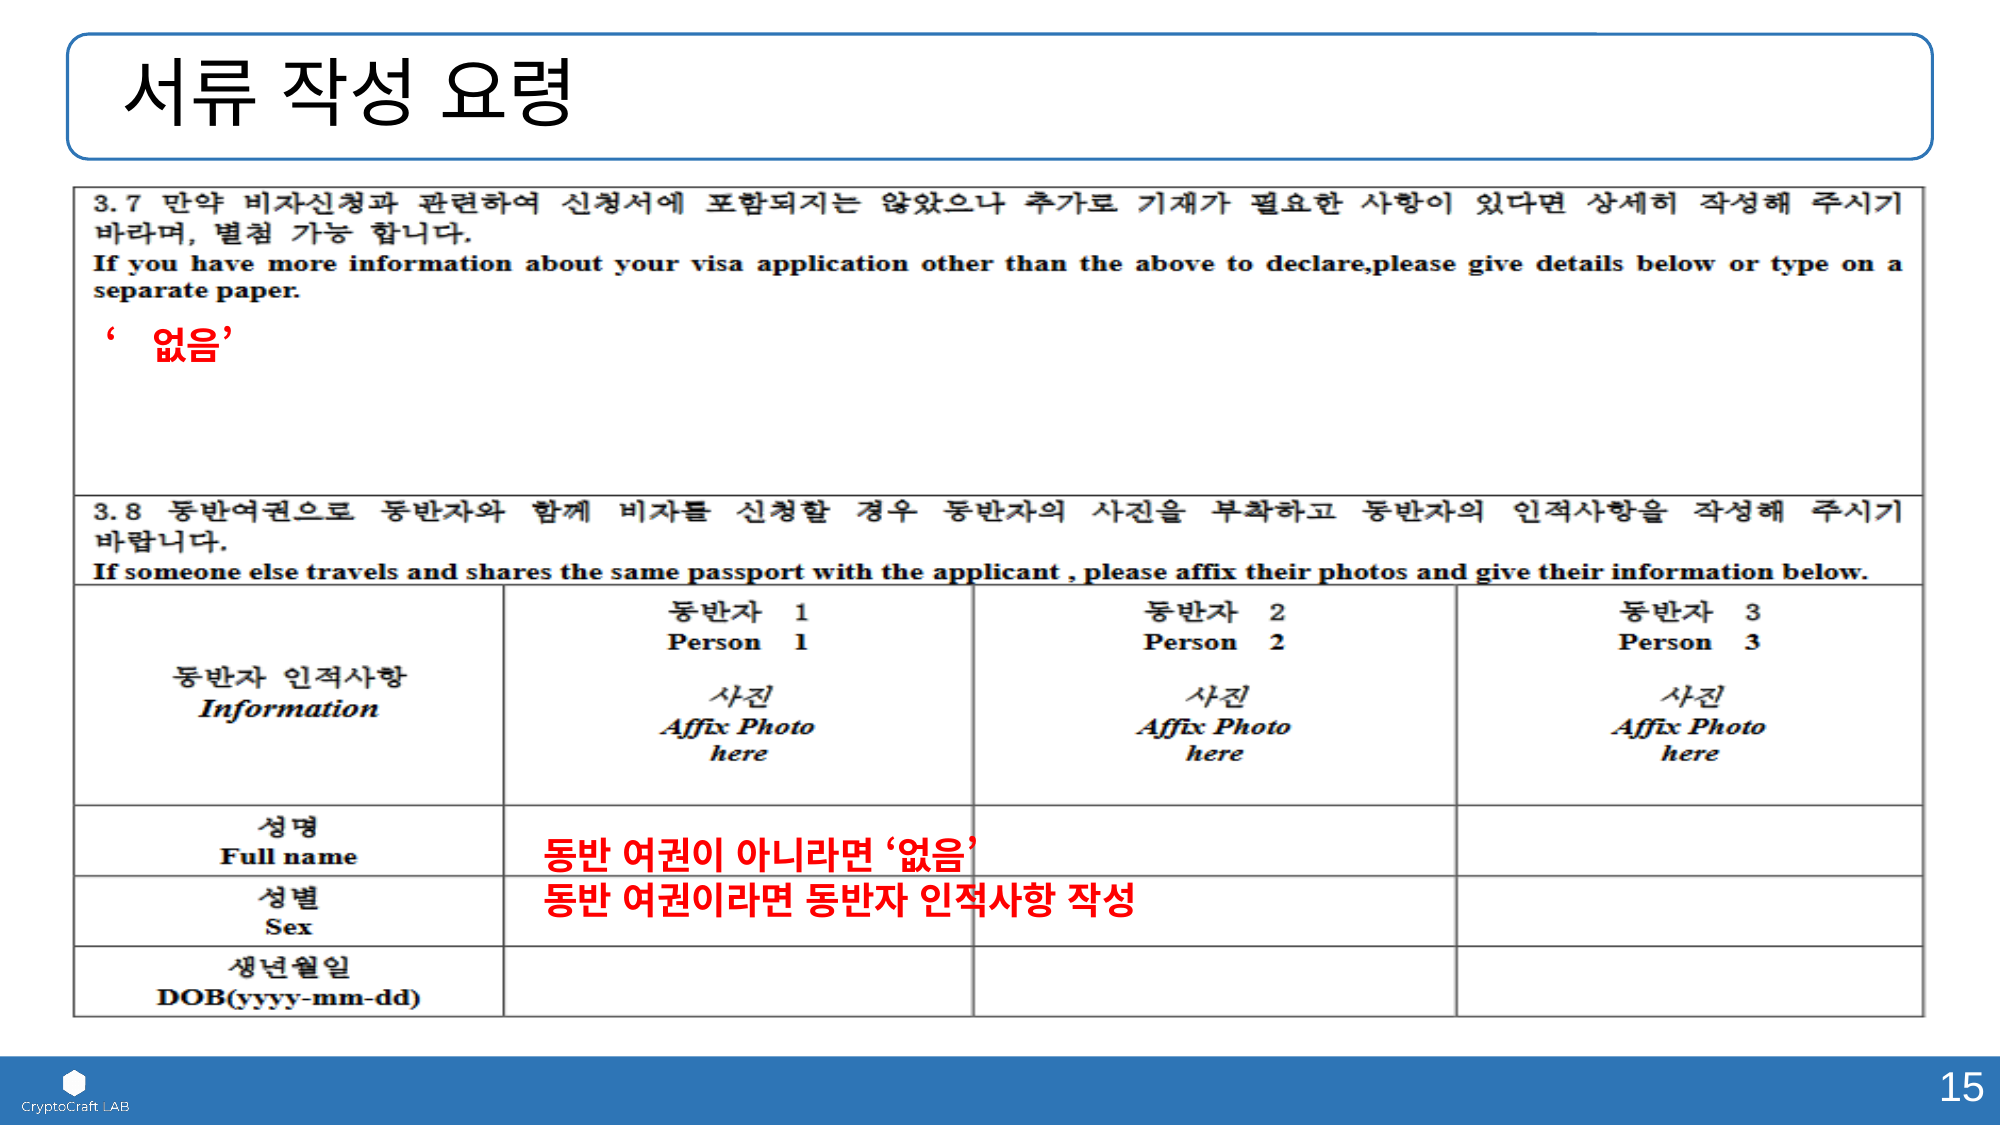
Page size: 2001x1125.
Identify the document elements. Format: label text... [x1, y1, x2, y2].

picture [67, 182, 1933, 1024]
title 서류 작성 요령 [67, 34, 1933, 160]
picture [13, 1061, 138, 1123]
